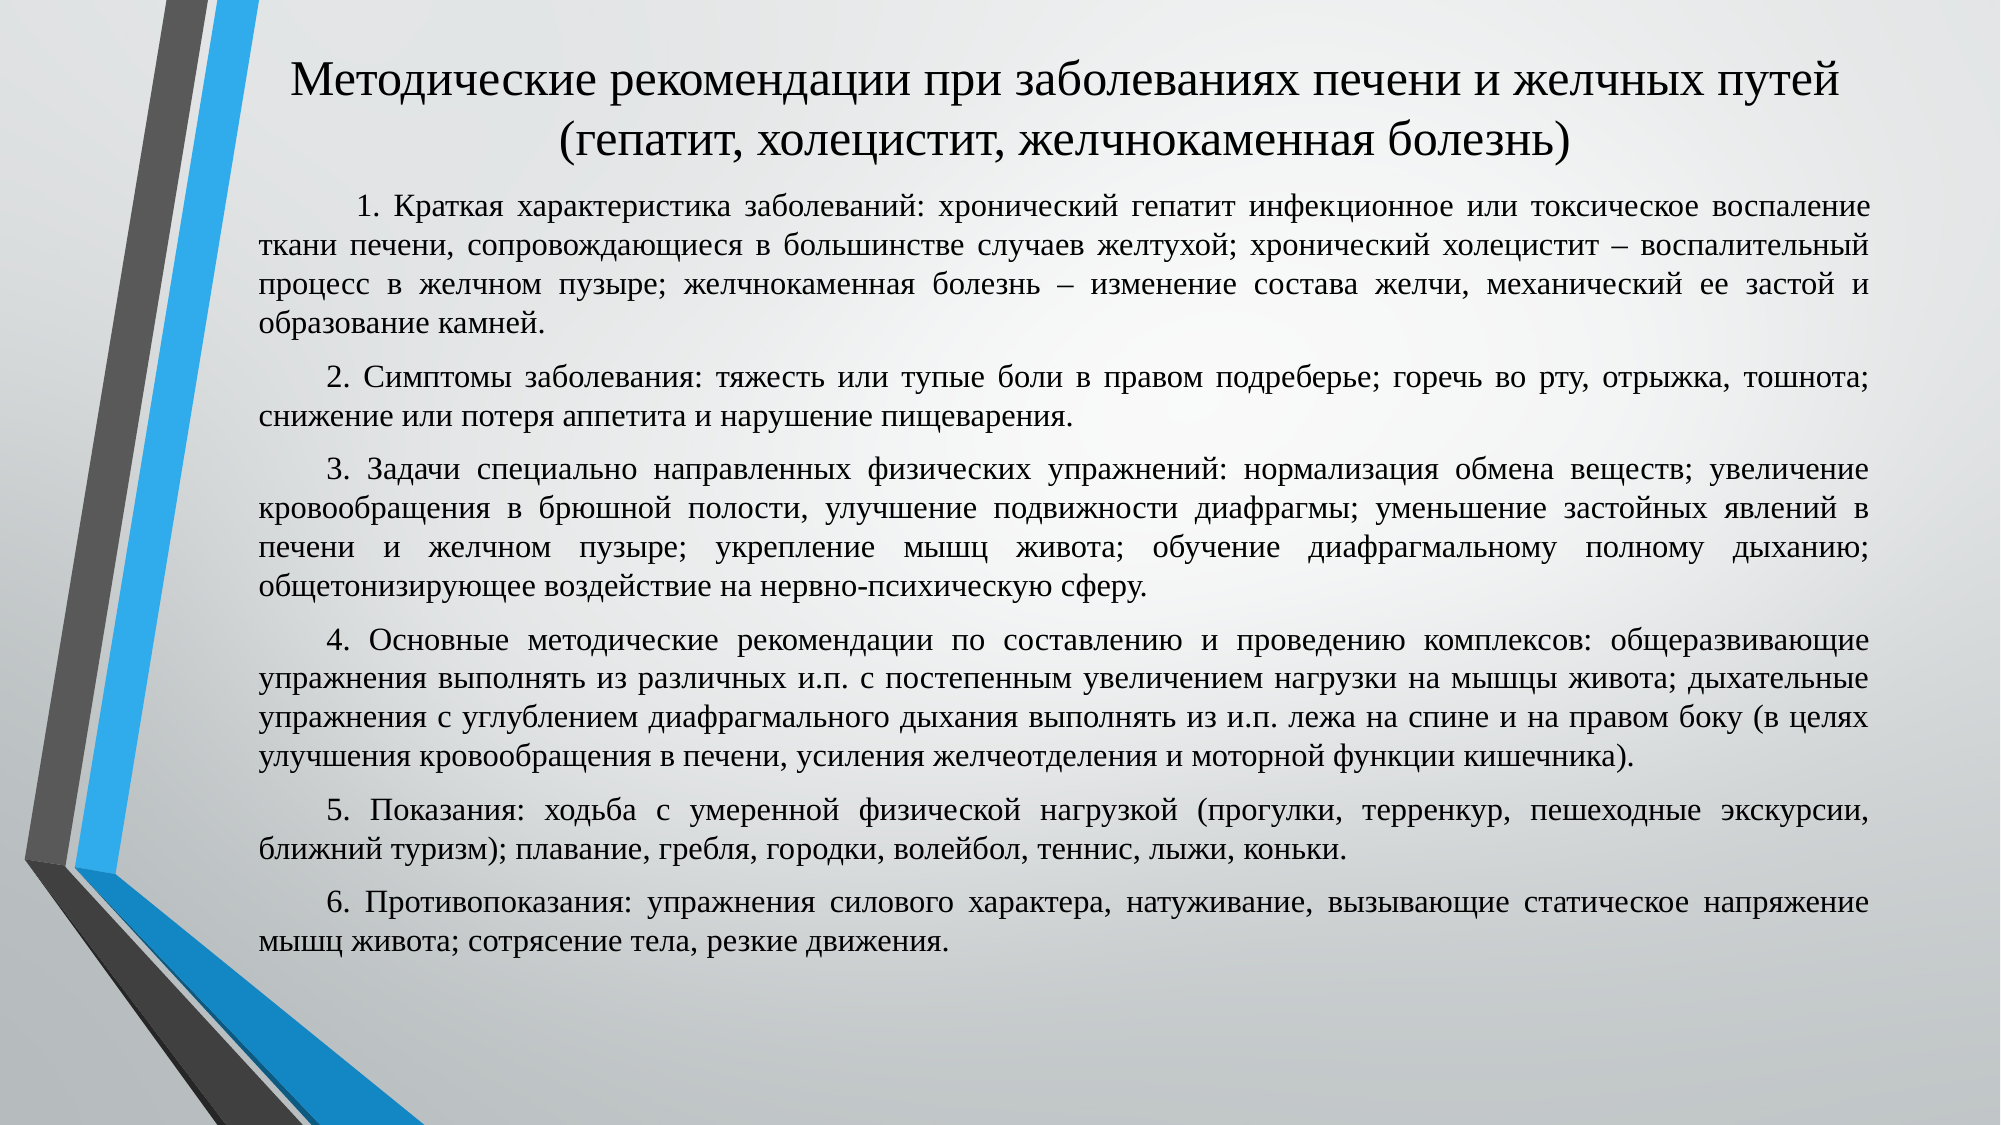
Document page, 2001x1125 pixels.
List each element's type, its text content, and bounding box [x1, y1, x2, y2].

list 1. Краткая характеристика заболеваний: хронический гепатит инфек­ционное или токсическое воспаление ткани печени, сопровождающиеся в большинстве случаев желтухой; хронический холецистит – воспалительный процесс в желчном пузыре; желчнокаменная болезнь – изменение состава желчи, механический ее застой и образование камней. 2. Симптомы заболевания: тяжесть или тупые боли в правом подреберье; горечь во рту, отрыжка, тошнота; снижение или потеря аппетита и нарушение пищеварения. 3. Задачи специально направленных физических упражнений: нормализация обмена веществ; увеличение кровообращения в брюшной полости, улучшение подвижности диафрагмы; уменьшение застойных явлений в печени и желчном пузыре; укрепление мышц живота; обучение диафрагмальному полному дыханию; общетонизирующее воздействие на нервно-психическую сферу. 4. Основные методические рекомендации по составлению и проведению комплексов: общеразвивающие упражнения выполнять из различных и.п. с постепенным увеличением нагрузки на мышцы живота; дыхательные упражнения с углублением диафрагмального дыхания выполнять из и.п. лежа на спине и на правом боку (в целях улучшения кровообращения в печени, усиления желчеотделения и моторной функции кишечника). 5. Показания: ходьба с умеренной физической нагрузкой (прогулки, терренкур, пешеходные экскурсии, ближний туризм); плавание, гребля, го­родки, волейбол, теннис, лыжи, коньки. 6. Противопоказания: упражнения силового характера, натуживание, вызывающие статическое напряжение мышц живота; сотрясение тела, резкие движения. [243, 176, 1887, 967]
title Методические рекомендации при заболеваниях печени и желчных путей (гепатит, холецистит, желчнокаменная болезнь) [243, 0, 1887, 176]
